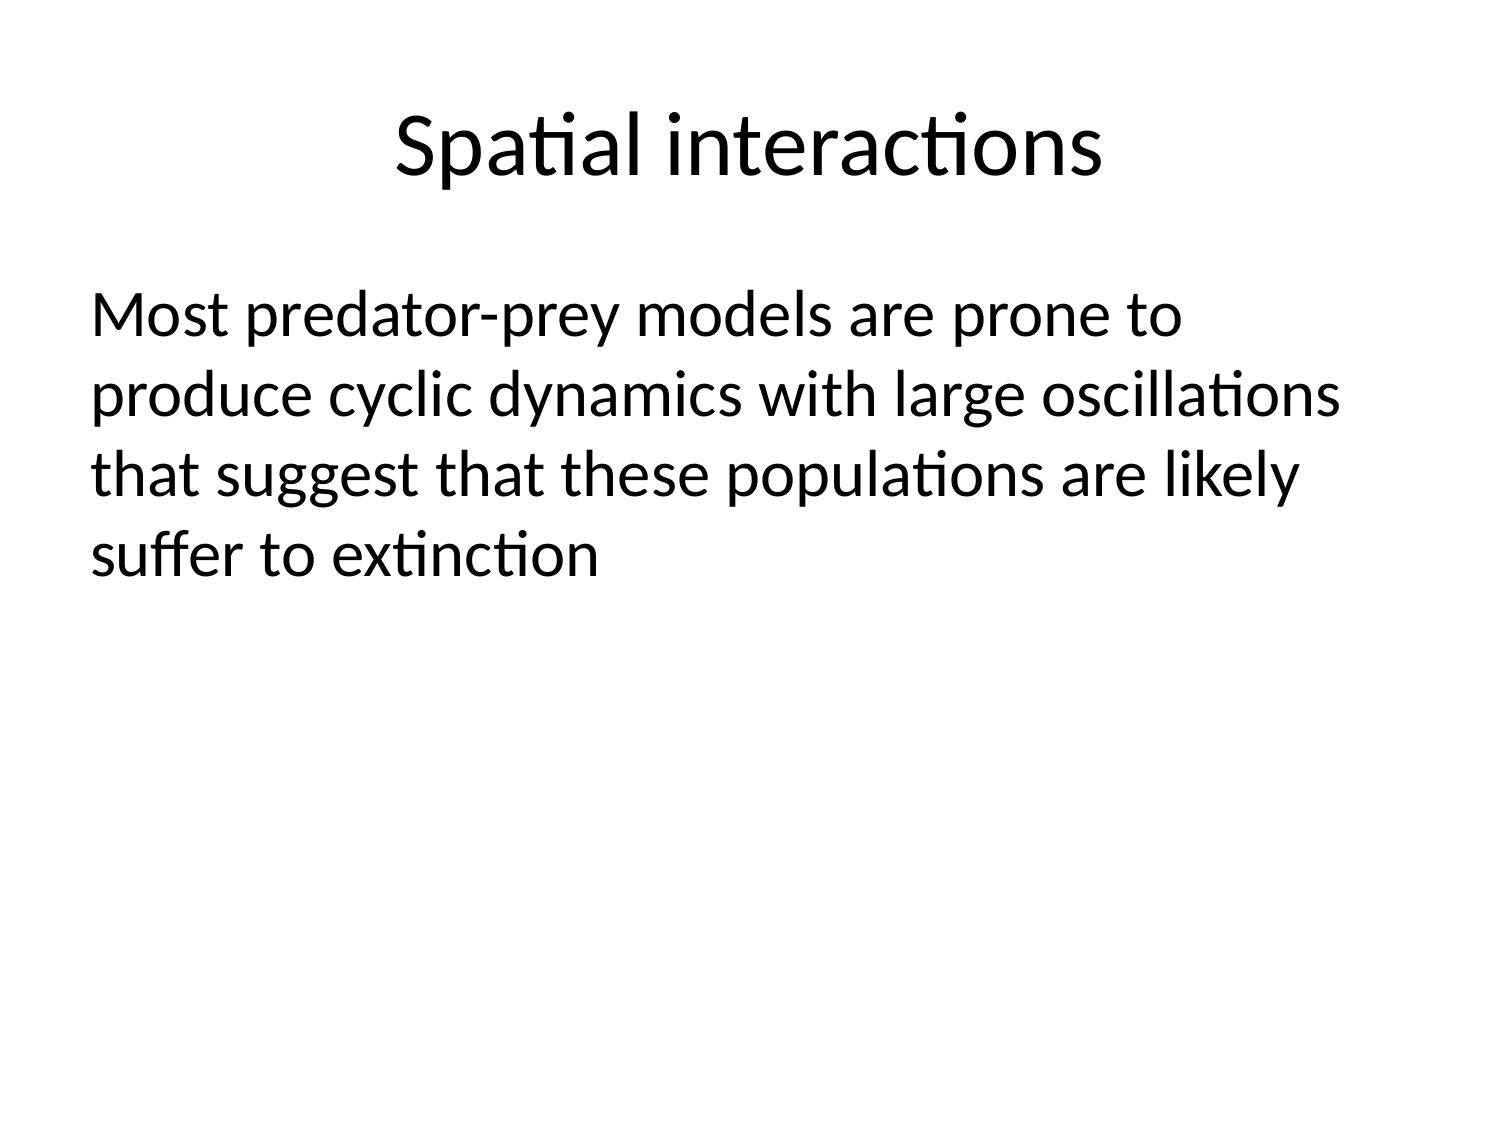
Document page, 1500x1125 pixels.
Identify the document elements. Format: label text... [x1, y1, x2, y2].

list Most predator-prey models are prone to produce cyclic dynamics with large oscillations that suggest that these populations are likely suffer to extinction [75, 262, 1425, 1005]
title Spatial interactions [75, 45, 1425, 233]
